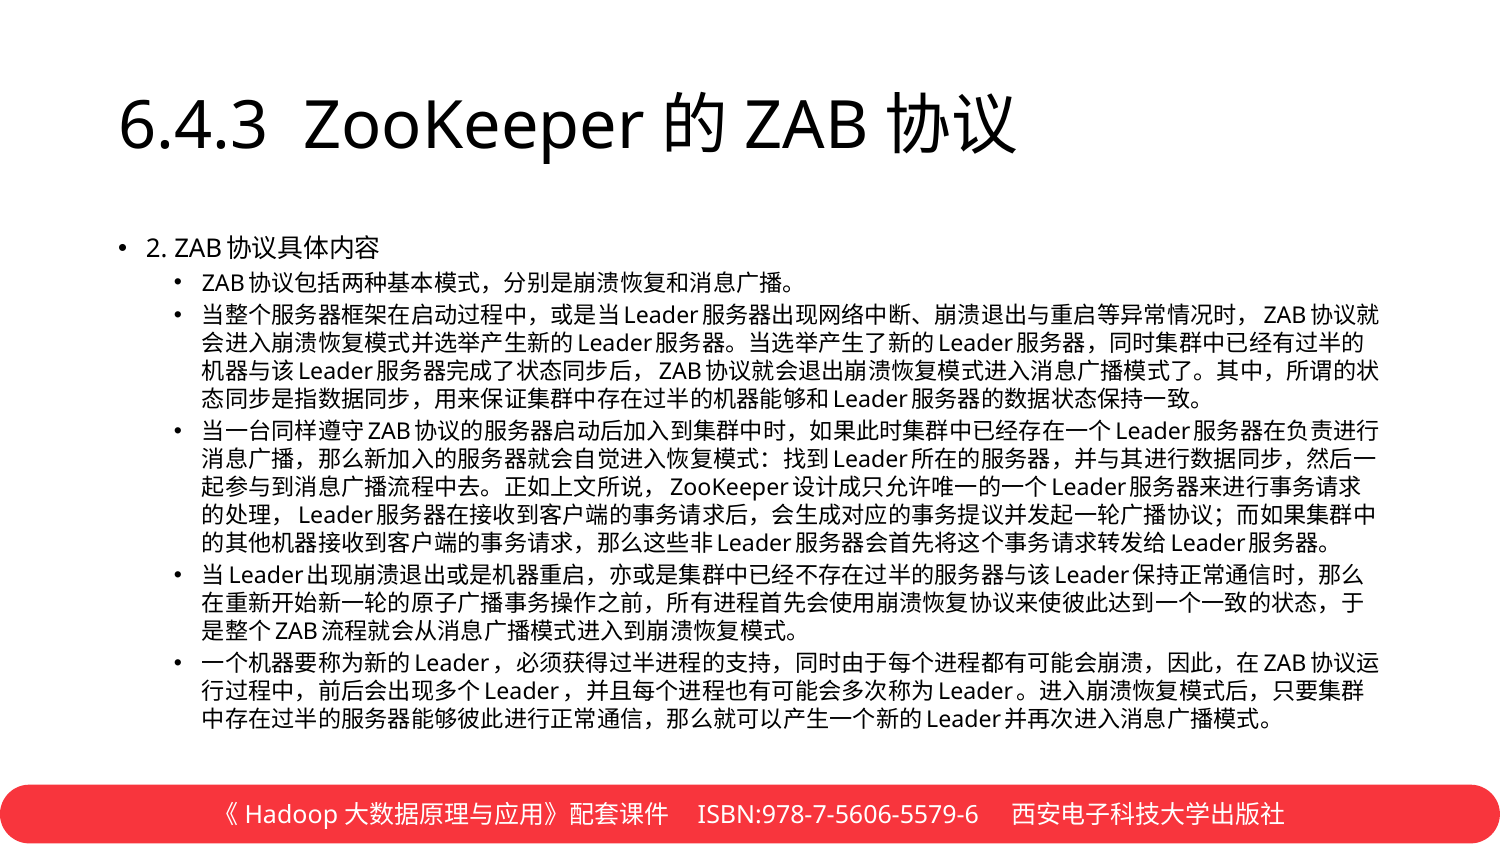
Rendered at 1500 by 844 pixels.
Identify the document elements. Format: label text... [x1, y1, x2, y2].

list 2. ZAB协议具体内容 ZAB协议包括两种基本模式，分别是崩溃恢复和消息广播。 当整个服务器框架在启动过程中，或是当Leader服务器出现网络中断、崩溃退出与重启等异常情况时，ZAB协议就会进入崩溃恢复模式并选举产生新的Leader服务器。当选举产生了新的Leader服务器，同时集群中已经有过半的机器与该Leader服务器完成了状态同步后，ZAB协议就会退出崩溃恢复模式进入消息广播模式了。其中，所谓的状态同步是指数据同步，用来保证集群中存在过半的机器能够和Leader服务器的数据状态保持一致。 当一台同样遵守ZAB协议的服务器启动后加入到集群中时，如果此时集群中已经存在一个Leader服务器在负责进行消息广播，那么新加入的服务器就会自觉进入恢复模式：找到Leader所在的服务器，并与其进行数据同步，然后一起参与到消息广播流程中去。正如上文所说，ZooKeeper设计成只允许唯一的一个Leader服务器来进行事务请求的处理，Leader服务器在接收到客户端的事务请求后，会生成对应的事务提议并发起一轮广播协议；而如果集群中的其他机器接收到客户端的事务请求，那么这些非Leader服务器会首先将这个事务请求转发给Leader服务器。 当Leader出现崩溃退出或是机器重启，亦或是集群中已经不存在过半的服务器与该Leader保持正常通信时，那么在重新开始新一轮的原子广播事务操作之前，所有进程首先会使用崩溃恢复协议来使彼此达到一个一致的状态，于是整个ZAB流程就会从消息广播模式进入到崩溃恢复模式。 一个机器要称为新的Leader，必须获得过半进程的支持，同时由于每个进程都有可能会崩溃，因此，在ZAB协议运行过程中，前后会出现多个Leader，并且每个进程也有可能会多次称为Leader。进入崩溃恢复模式后，只要集群中存在过半的服务器能够彼此进行正常通信，那么就可以产生一个新的Leader并再次进入消息广播模式。 [103, 224, 1397, 760]
title 6.4.3 ZooKeeper的ZAB协议 [103, 44, 1397, 208]
